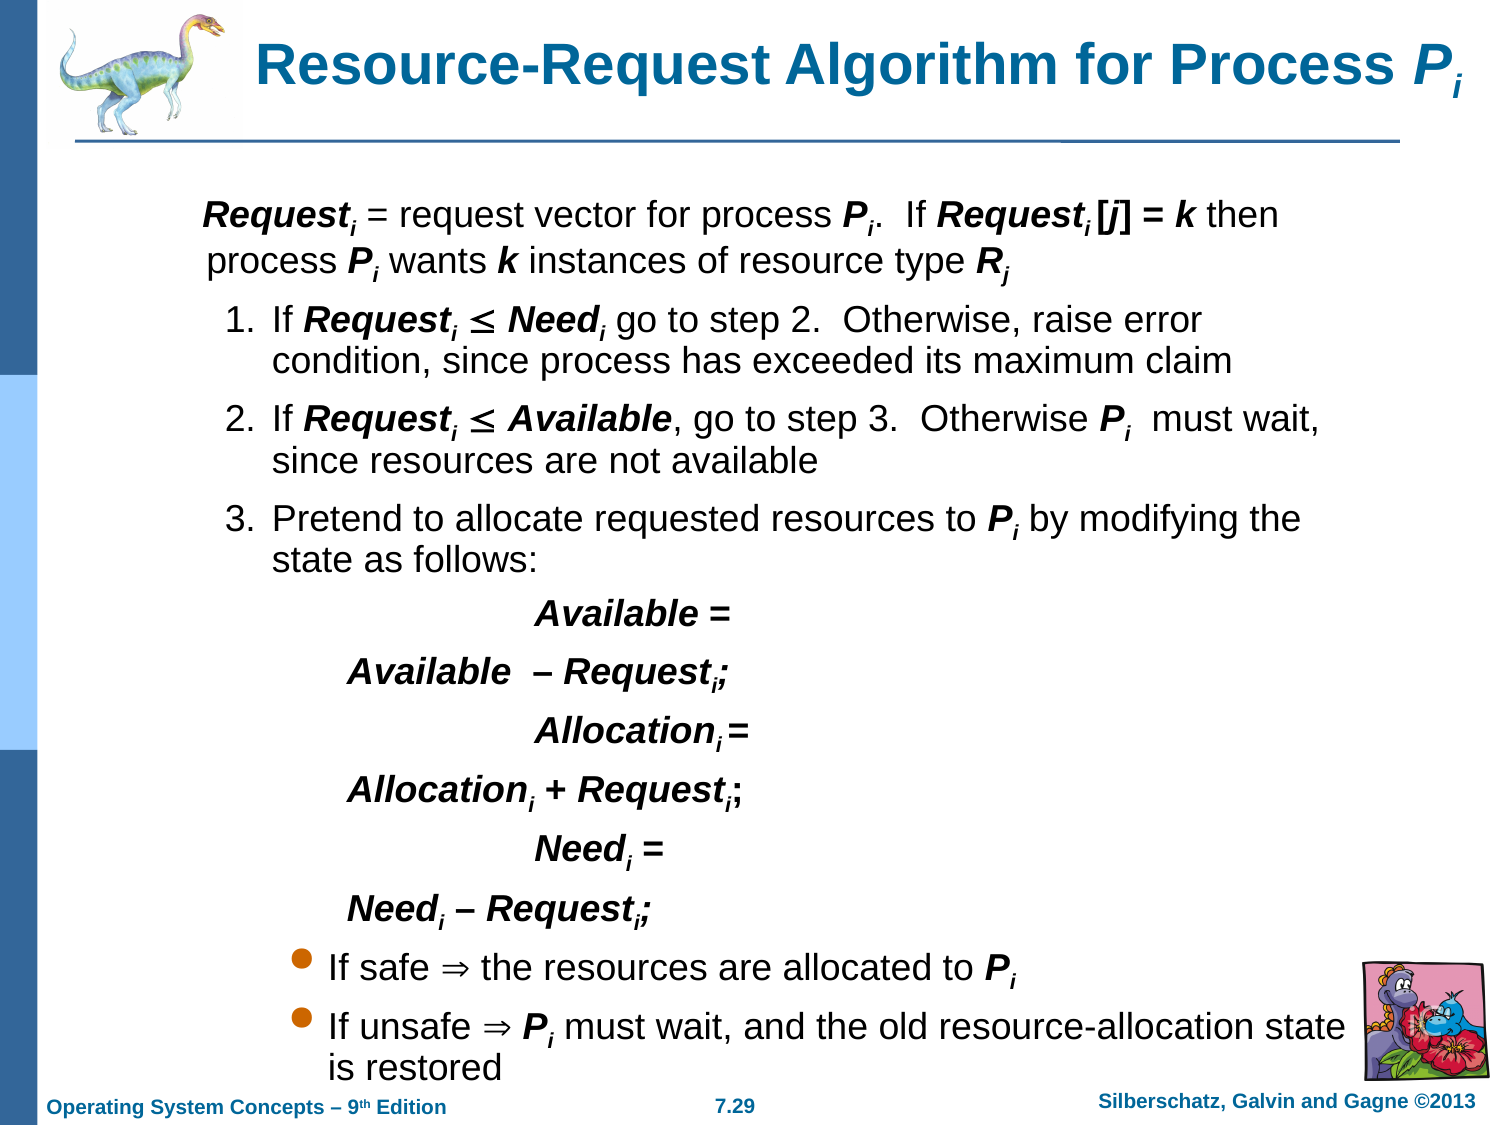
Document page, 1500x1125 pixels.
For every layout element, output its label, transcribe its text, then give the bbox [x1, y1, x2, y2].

list Requesti = request vector for process Pi. If Requesti [j] = k then process Pi wants k instances of resource type Rj 1. If Requesti  Needi go to step 2. Otherwise, raise error condition, since process has exceeded its maximum claim 2. If Requesti  Available, go to step 3. Otherwise Pi must wait, since resources are not available 3. Pretend to allocate requested resources to Pi by modifying the state as follows: Available = Available – Requesti; Allocationi = Allocationi + Requesti; Needi = Needi – Requesti; If safe  the resources are allocated to Pi If unsafe  Pi must wait, and the old resource-allocation state is restored [134, 182, 1389, 952]
picture [1362, 961, 1490, 1081]
picture [46, 0, 243, 149]
title Resource-Request Algorithm for Process Pi [208, 37, 1500, 114]
